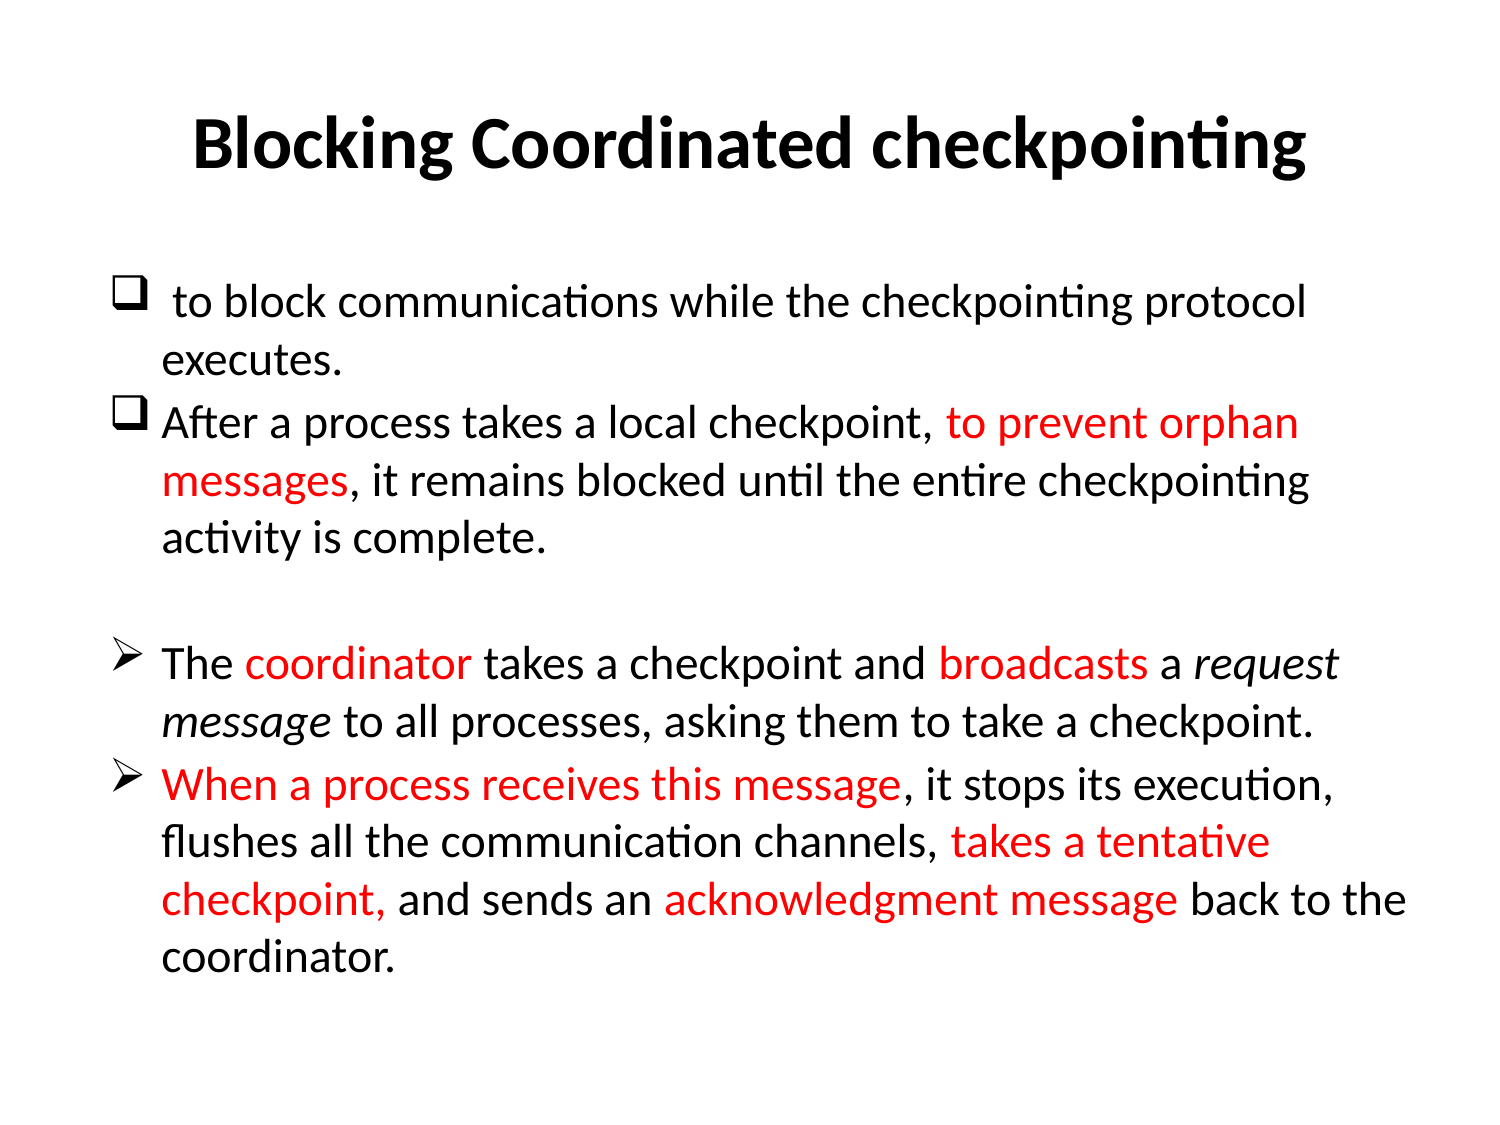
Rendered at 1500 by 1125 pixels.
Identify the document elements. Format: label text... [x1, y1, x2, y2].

title Blocking Coordinated checkpointing [75, 45, 1425, 233]
list to block communications while the checkpointing protocol executes. After a process takes a local checkpoint, to prevent orphan messages, it remains blocked until the entire checkpointing activity is complete. The coordinator takes a checkpoint and broadcasts a request message to all processes, asking them to take a checkpoint. When a process receives this message, it stops its execution, flushes all the communication channels, takes a tentative checkpoint, and sends an acknowledgment message back to the coordinator. [76, 262, 1427, 1005]
